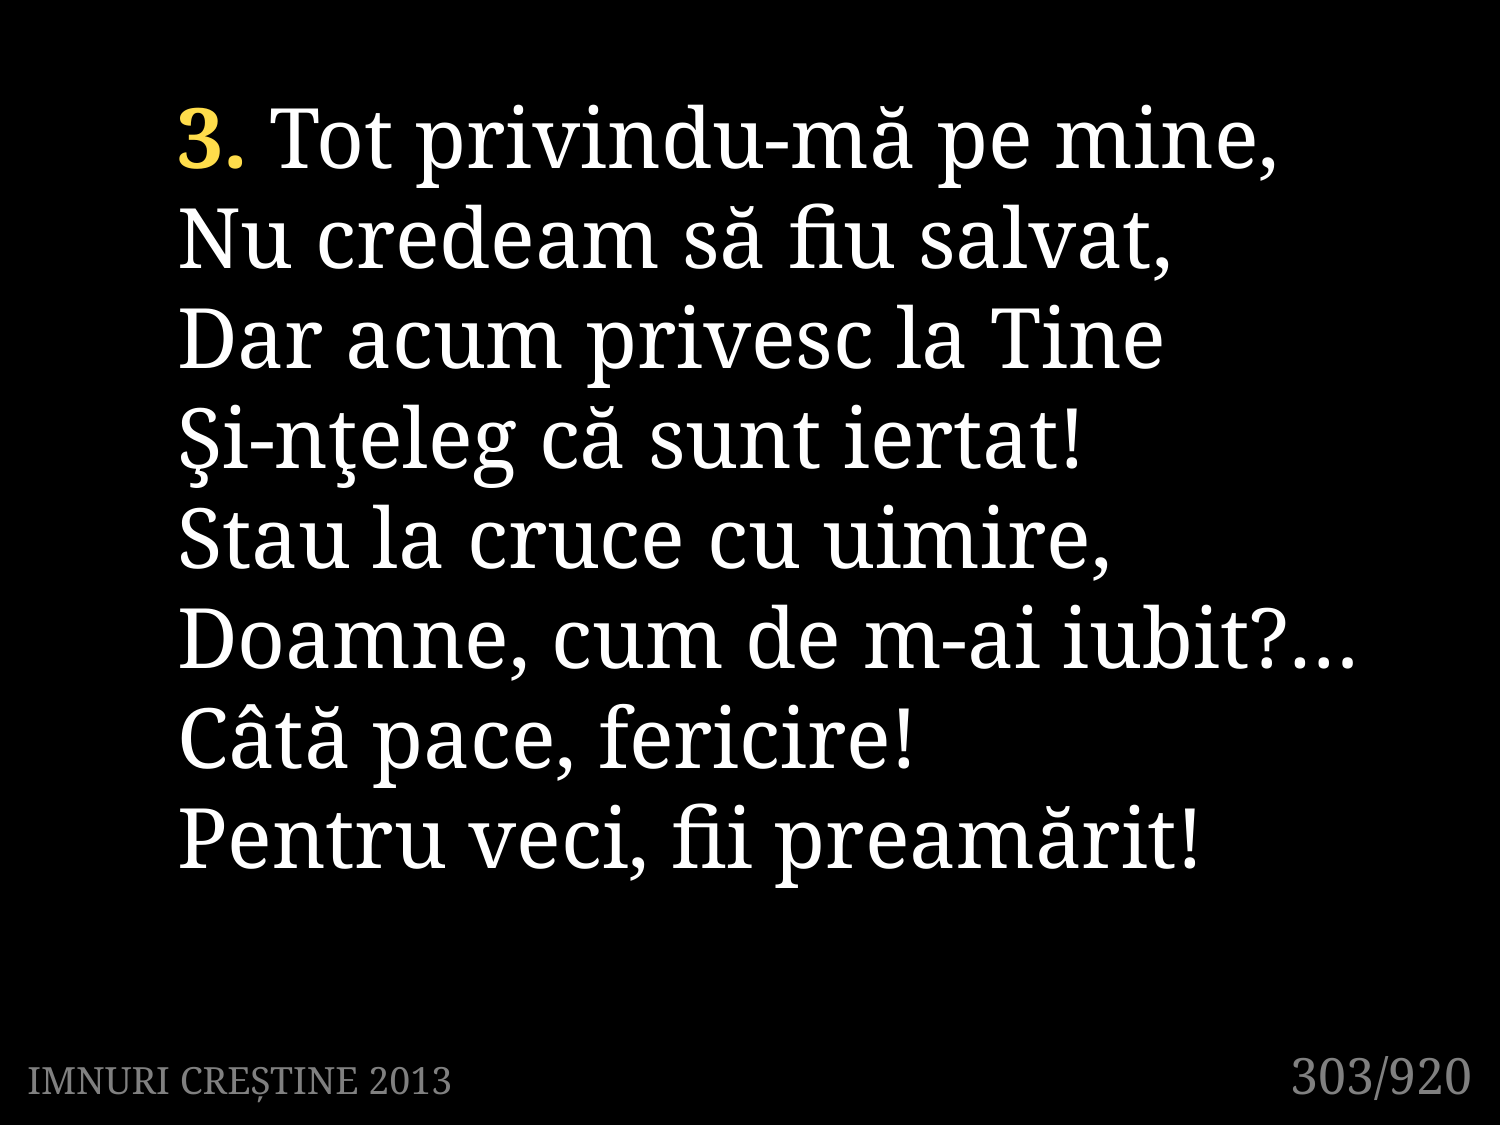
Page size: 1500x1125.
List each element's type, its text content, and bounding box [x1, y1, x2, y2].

text_box 303/920 [637, 1037, 1488, 1113]
text_box 3. Tot privindu-mă pe mine, Nu credeam să fiu salvat, Dar acum privesc la Tine Şi-nţeleg că sunt iertat! Stau la cruce cu uimire, Doamne, cum de m-ai iubit?… Câtă pace, fericire! Pentru veci, fii preamărit! [162, 77, 1500, 893]
text_box IMNURI CREȘTINE 2013 [12, 1049, 637, 1110]
